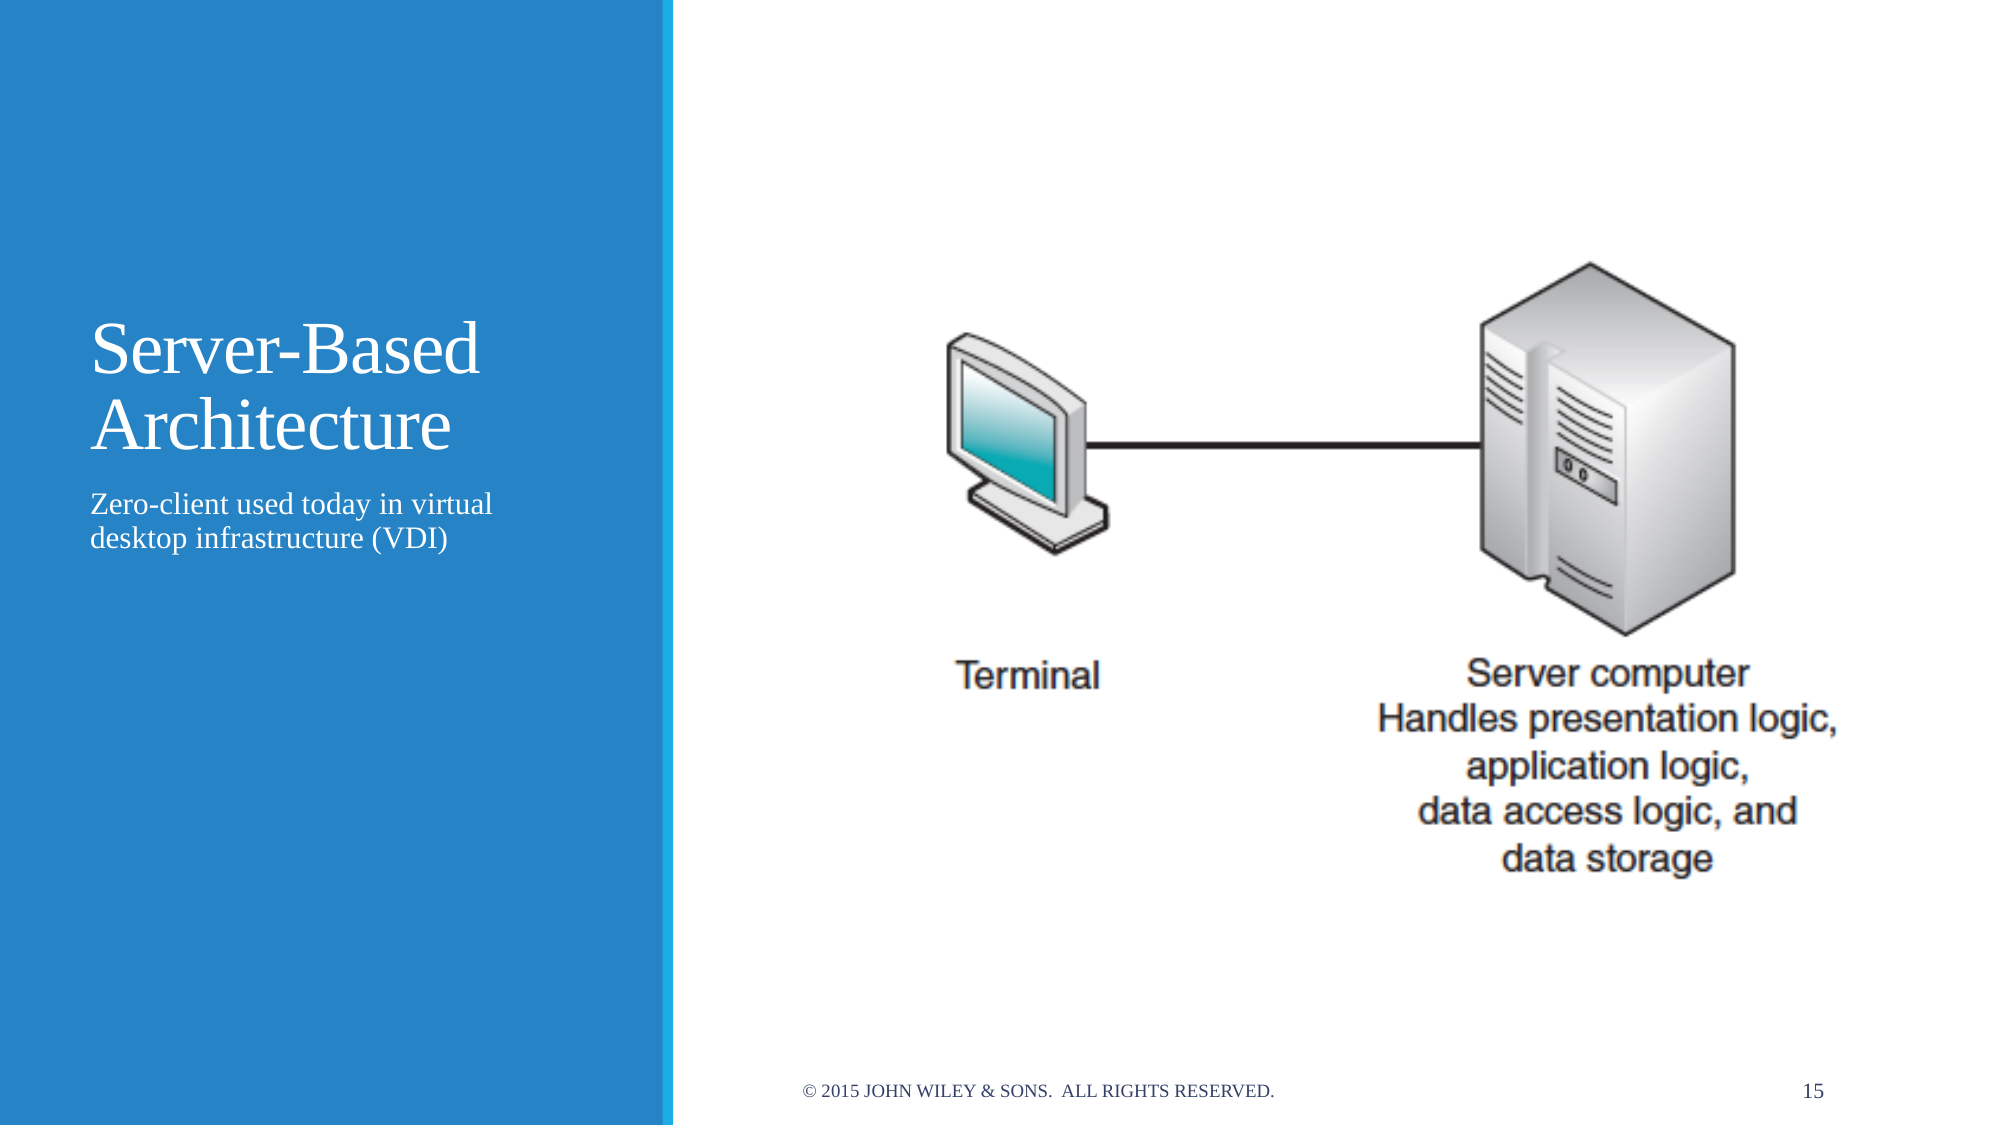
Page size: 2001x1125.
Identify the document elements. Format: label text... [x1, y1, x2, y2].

list Zero-client used today in virtual desktop infrastructure (VDI) [75, 479, 600, 1035]
footer © 2015 John Wiley & Sons. All Rights Reserved. [787, 1059, 1550, 1120]
title Server-Based Architecture [75, 97, 600, 473]
slide_number 15 [1624, 1059, 1840, 1120]
picture [918, 217, 1863, 908]
